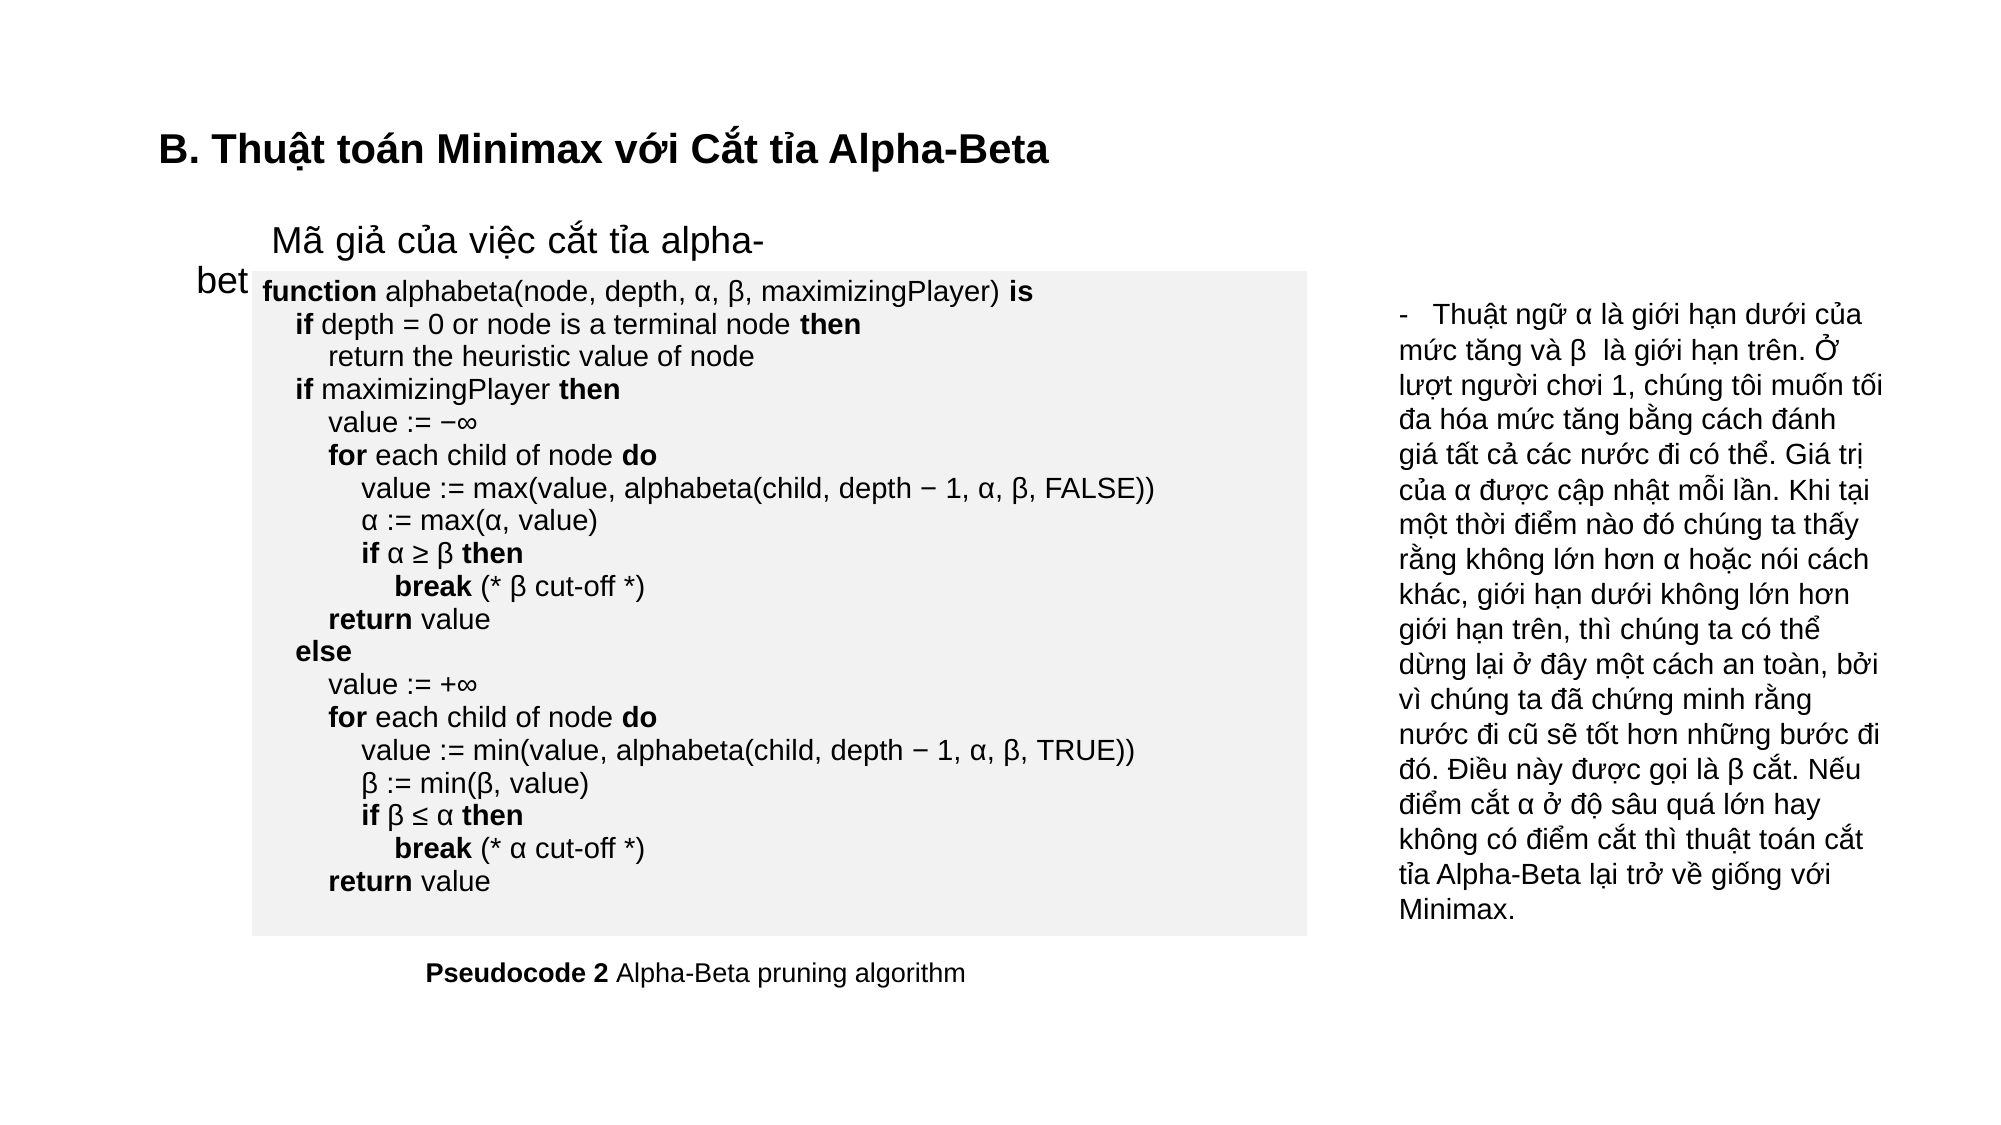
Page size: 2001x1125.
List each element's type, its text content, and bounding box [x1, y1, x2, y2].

text_box - Thuật ngữ α là giới hạn dưới của mức tăng và β là giới hạn trên. Ở lượt người chơi 1, chúng tôi muốn tối đa hóa mức tăng bằng cách đánh giá tất cả các nước đi có thể. Giá trị của α được cập nhật mỗi lần. Khi tại một thời điểm nào đó chúng ta thấy rằng không lớn hơn α hoặc nói cách khác, giới hạn dưới không lớn hơn giới hạn trên, thì chúng ta có thể dừng lại ở đây một cách an toàn, bởi vì chúng ta đã chứng minh rằng nước đi cũ sẽ tốt hơn những bước đi đó. Điều này được gọi là β cắt. Nếu điểm cắt α ở độ sâu quá lớn hay không có điểm cắt thì thuật toán cắt tỉa Alpha-Beta lại trở về giống với Minimax. [1384, 288, 1899, 933]
table_header function alphabeta(node, depth, α, β, maximizingPlayer) is if depth = 0 or node is a terminal node then return the heuristic value of node if maximizingPlayer then value := −∞ for each child of node do value := max(value, alphabeta(child, depth − 1, α, β, FALSE)) α := max(α, value) if α ≥ β then break (* β cut-off *) return value else value := +∞ for each child of node do value := min(value, alphabeta(child, depth − 1, α, β, TRUE)) β := min(β, value) if β ≤ α then break (* α cut-off *) return value [252, 271, 1307, 936]
text_box Pseudocode 2 Alpha-Beta pruning algorithm [410, 947, 981, 996]
text_box B. Thuật toán Minimax với Cắt tỉa Alpha-Beta [143, 114, 1065, 180]
text_box Mã giả của việc cắt tỉa alpha-beta. [181, 213, 780, 269]
